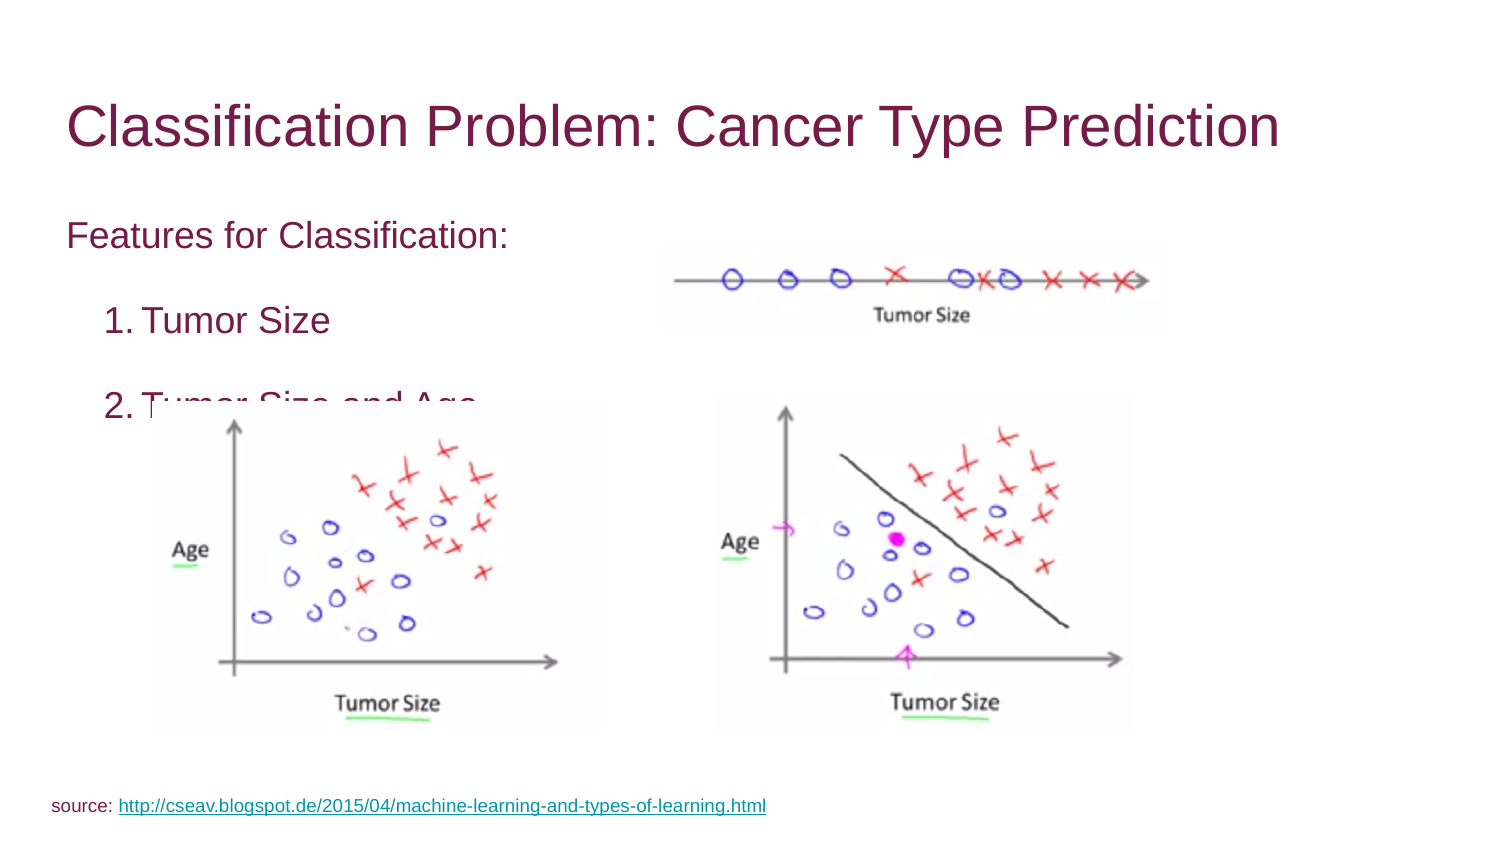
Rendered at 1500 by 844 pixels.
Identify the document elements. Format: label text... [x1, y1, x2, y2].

list Features for Classification: Tumor Size Tumor Size and Age [51, 189, 1449, 750]
picture [661, 244, 1169, 331]
picture [714, 395, 1134, 731]
list source: http://cseav.blogspot.de/2015/04/machine-learning-and-types-of-learning.html [36, 775, 1434, 830]
title Classification Problem: Cancer Type Prediction [51, 72, 1449, 167]
picture [152, 400, 603, 731]
